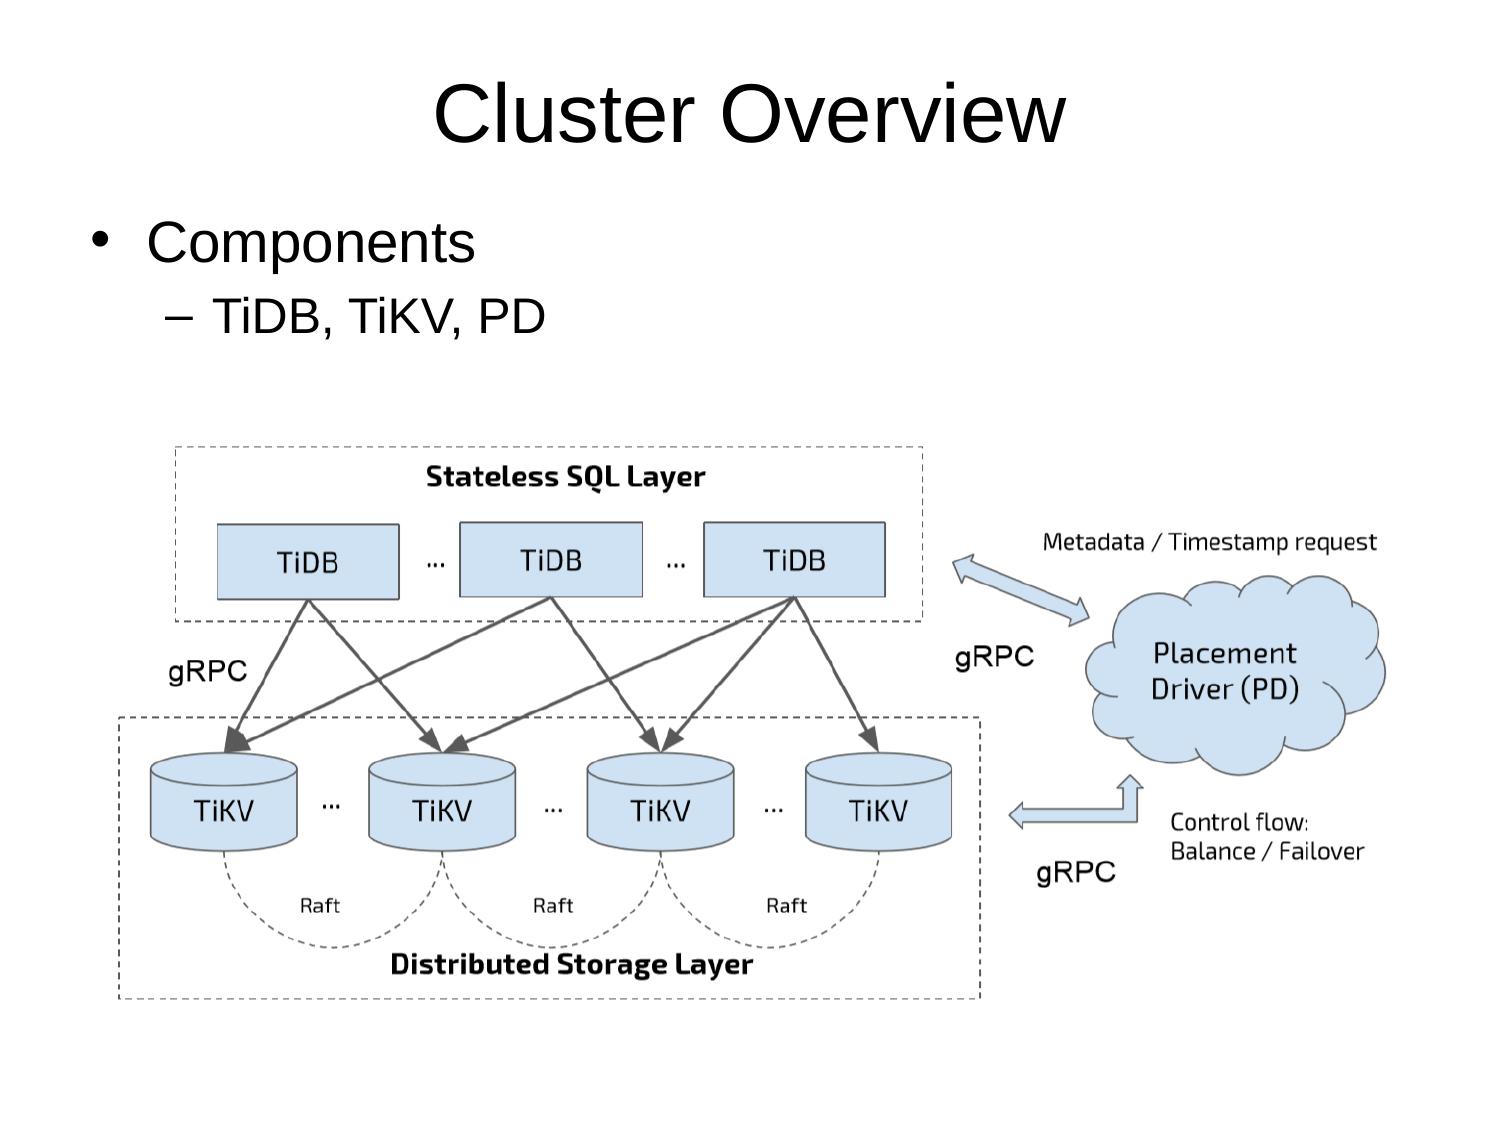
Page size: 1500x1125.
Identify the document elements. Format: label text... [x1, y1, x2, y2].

list Components TiDB, TiKV, PD [75, 196, 1425, 408]
title Cluster Overview [75, 45, 1425, 173]
picture [74, 408, 1426, 1039]
